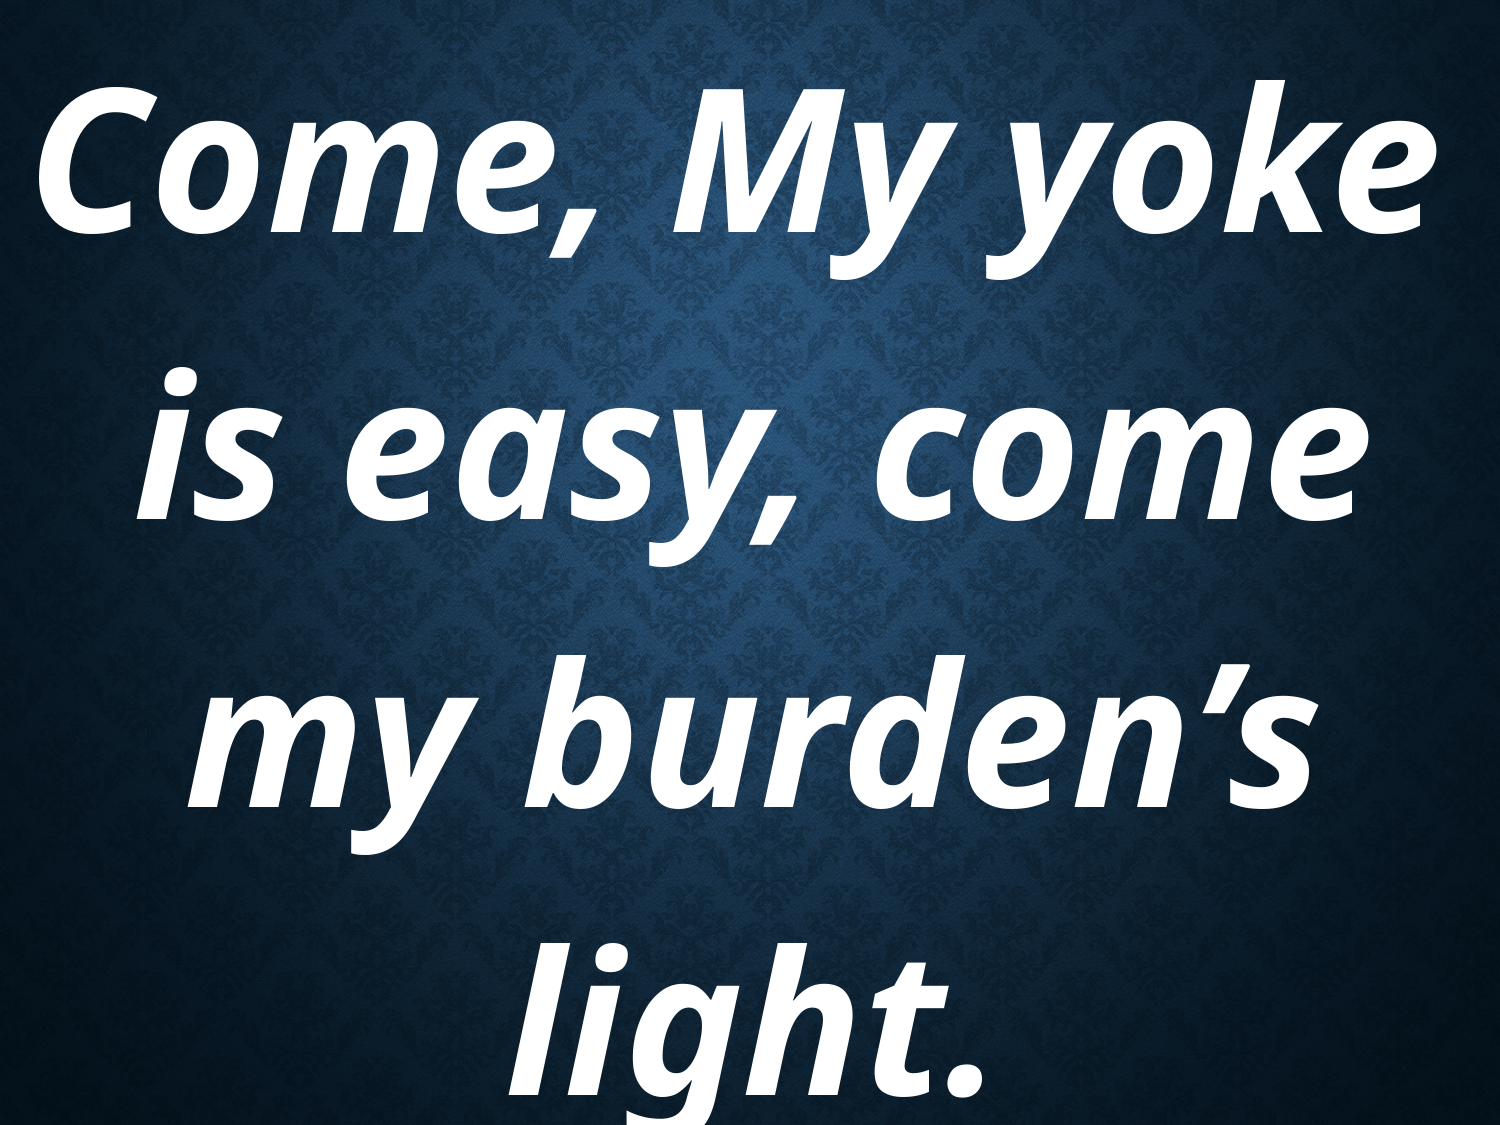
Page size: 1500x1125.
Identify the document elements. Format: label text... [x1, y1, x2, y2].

list Come, My yoke is easy, come my burden’s light. [0, 0, 1500, 1125]
